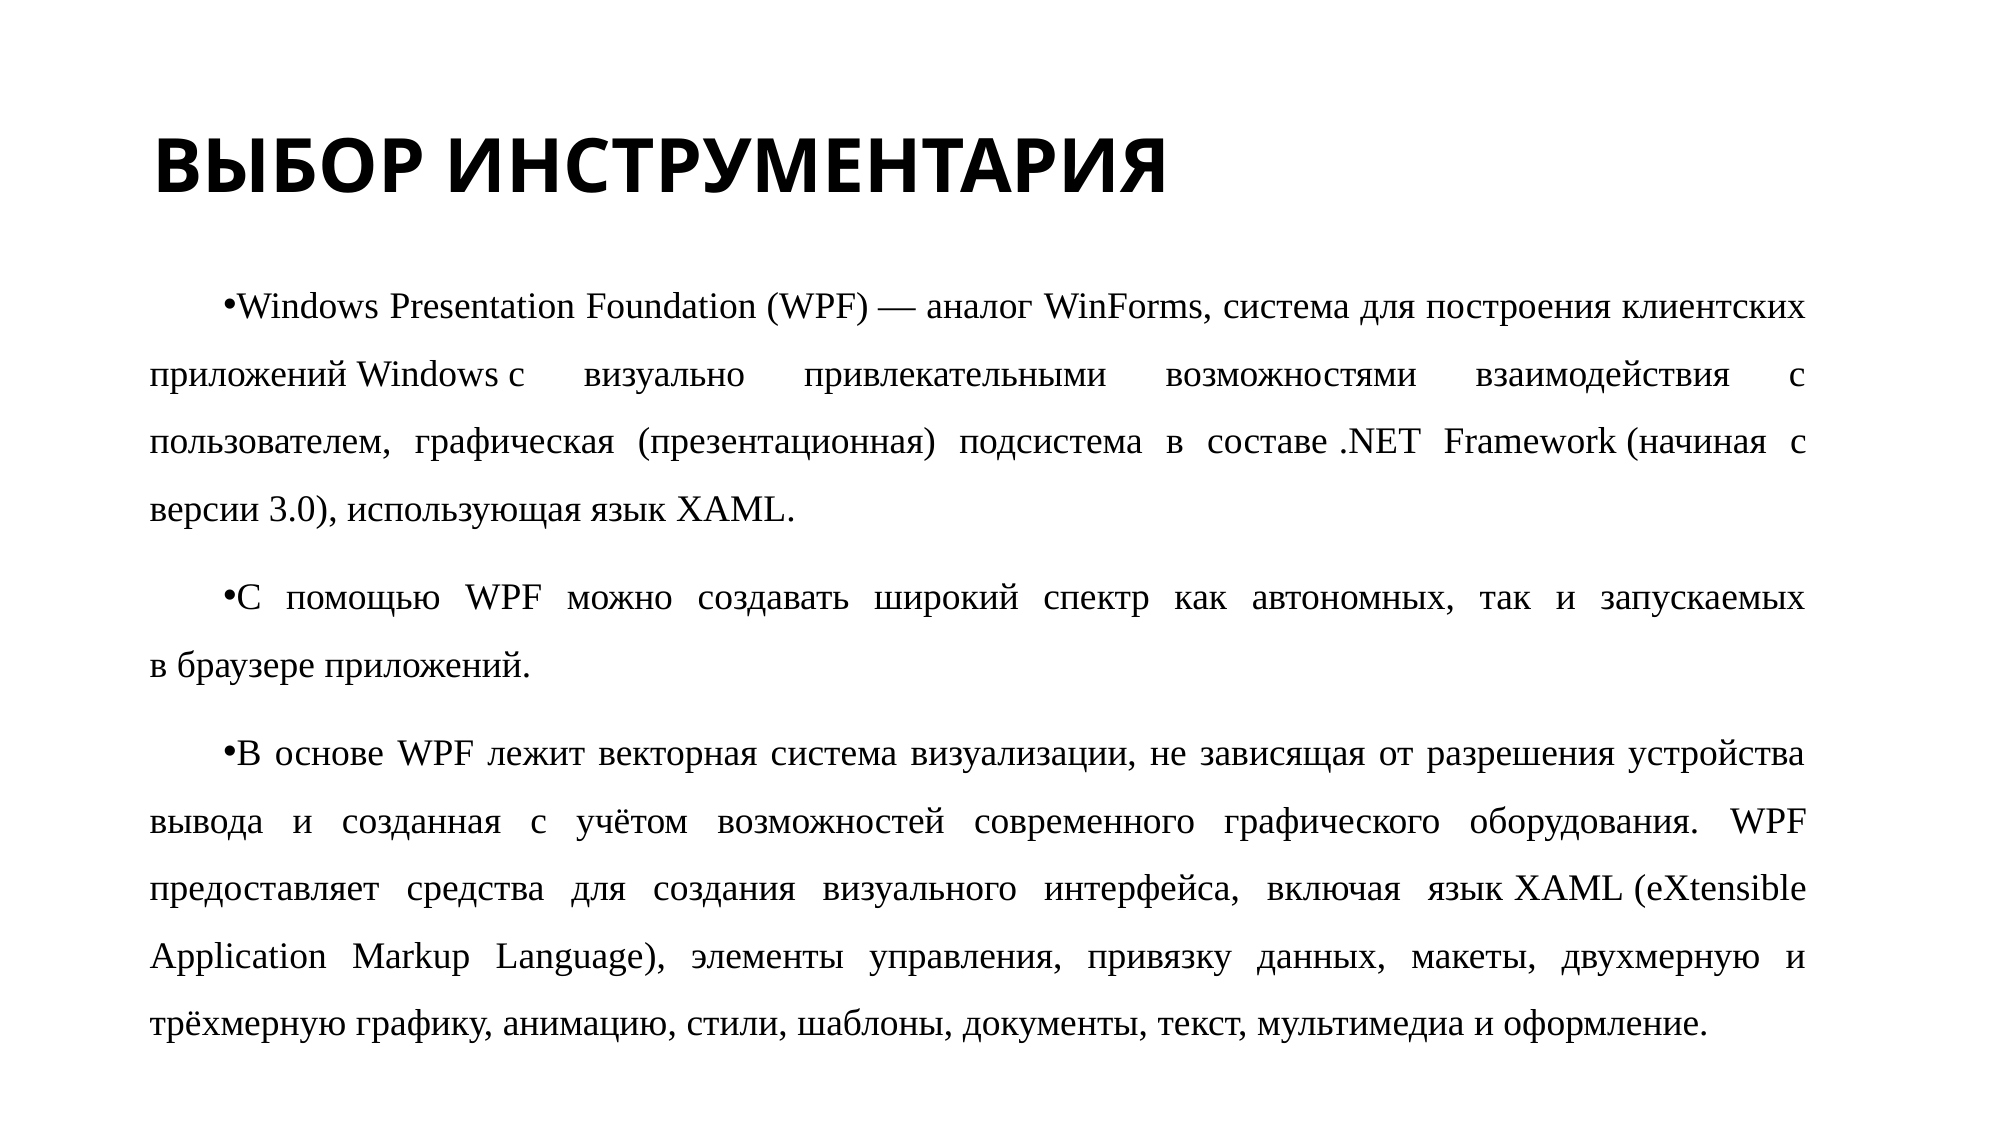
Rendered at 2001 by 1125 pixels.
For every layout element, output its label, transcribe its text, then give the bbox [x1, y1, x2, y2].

list Windows Presentation Foundation (WPF) — аналог WinForms, система для построения клиентских приложений Windows с визуально привлекательными возможностями взаимодействия с пользователем, графическая (презентационная) подсистема в составе .NET Framework (начиная с версии 3.0), использующая язык XAML. С помощью WPF можно создавать широкий спектр как автономных, так и запускаемых в браузере приложений. В основе WPF лежит векторная система визуализации, не зависящая от разрешения устройства вывода и созданная с учётом возможностей современного графического оборудования. WPF предоставляет средства для создания визуального интерфейса, включая язык XAML (eXtensible Application Markup Language), элементы управления, привязку данных, макеты, двухмерную и трёхмерную графику, анимацию, стили, шаблоны, документы, текст, мультимедиа и оформление. [97, 251, 1822, 1092]
title Выбор инструментария [137, 59, 1863, 278]
